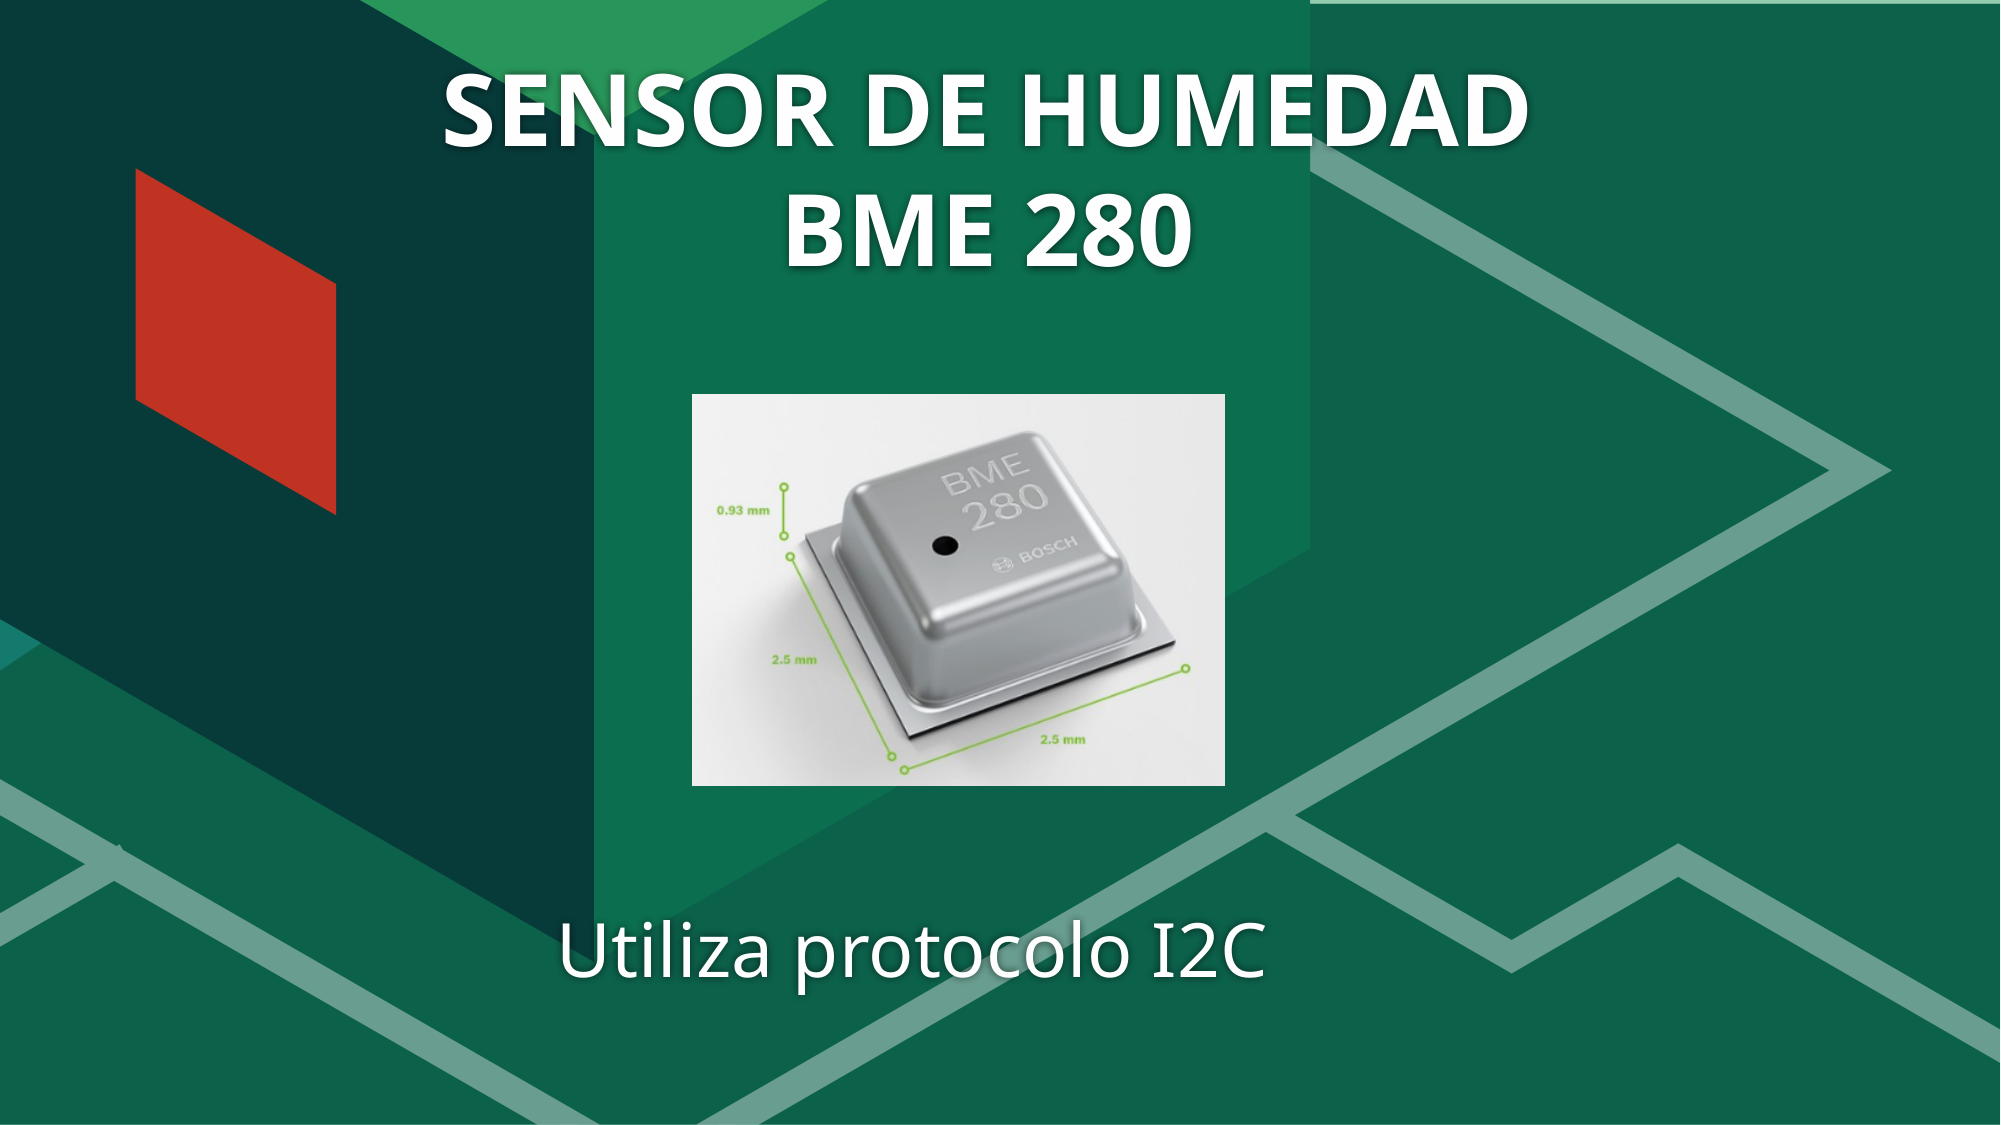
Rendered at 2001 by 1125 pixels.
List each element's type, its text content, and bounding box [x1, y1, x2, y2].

text_box Utiliza protocolo I2C [541, 850, 1541, 1044]
text_box [0, 528, 1541, 973]
title SENSOR DE HUMEDAD BME 280 [154, 40, 1822, 293]
picture [0, 0, 2001, 1125]
